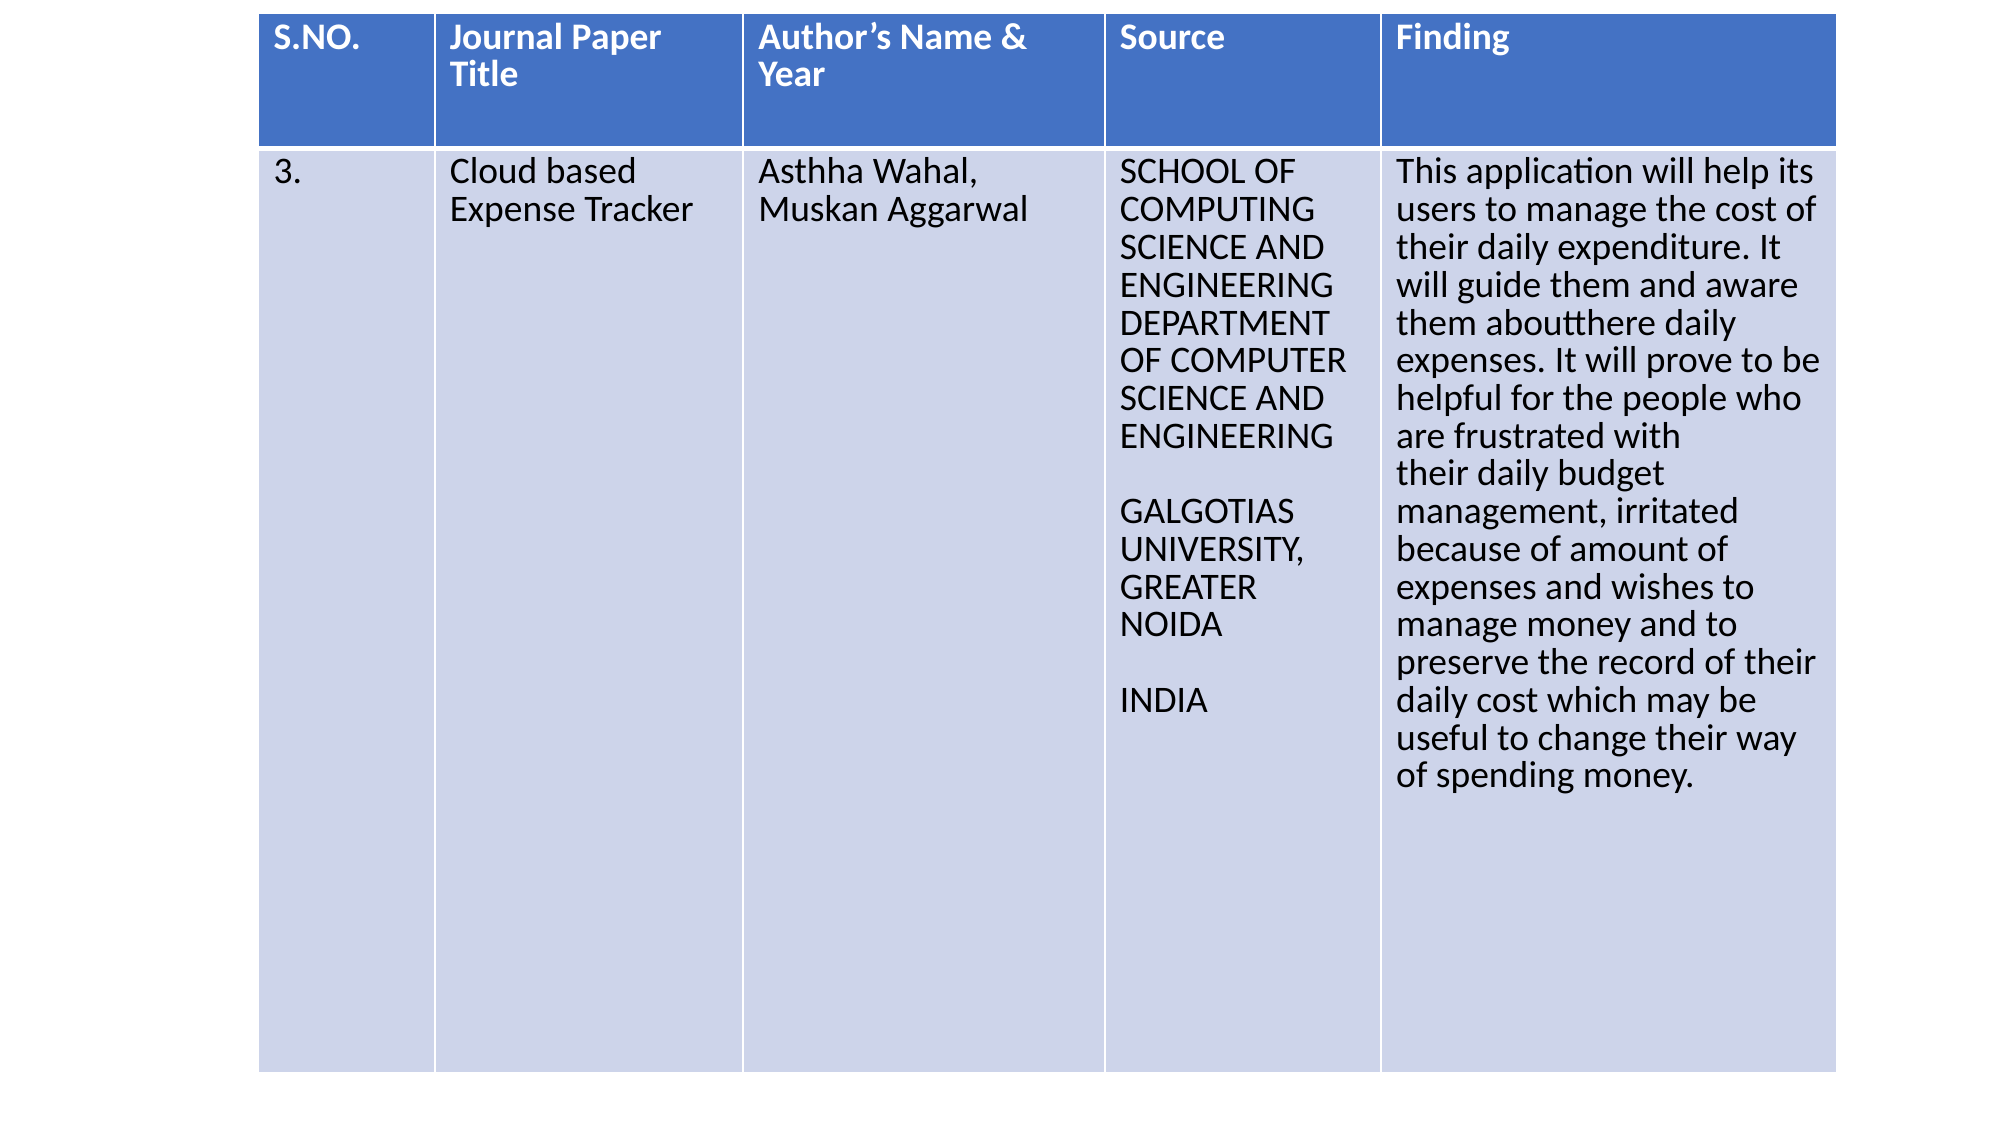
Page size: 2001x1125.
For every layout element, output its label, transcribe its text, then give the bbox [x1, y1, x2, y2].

table_header S.NO. [259, 14, 434, 146]
table_cell SCHOOL OF COMPUTING SCIENCE AND ENGINEERING DEPARTMENT OF COMPUTER SCIENCE AND ENGINEERING GALGOTIAS UNIVERSITY, GREATER NOIDA INDIA [1106, 151, 1380, 1072]
table_cell Asthha Wahal, Muskan Aggarwal [744, 151, 1104, 1072]
table_cell This application will help its users to manage the cost of their daily expenditure. It will guide them and aware them aboutthere daily expenses. It will prove to be helpful for the people who are frustrated with their daily budget management, irritated because of amount of expenses and wishes to manage money and to preserve the record of their daily cost which may be useful to change their way of spending money. [1382, 151, 1836, 1072]
table_header Journal Paper Title [436, 14, 742, 146]
table_header Source [1106, 14, 1380, 146]
table_cell Cloud based Expense Tracker [436, 151, 742, 1072]
table_header Finding [1382, 14, 1836, 146]
table_cell 3. [259, 151, 434, 1072]
table_header Author’s Name & Year [744, 14, 1104, 146]
